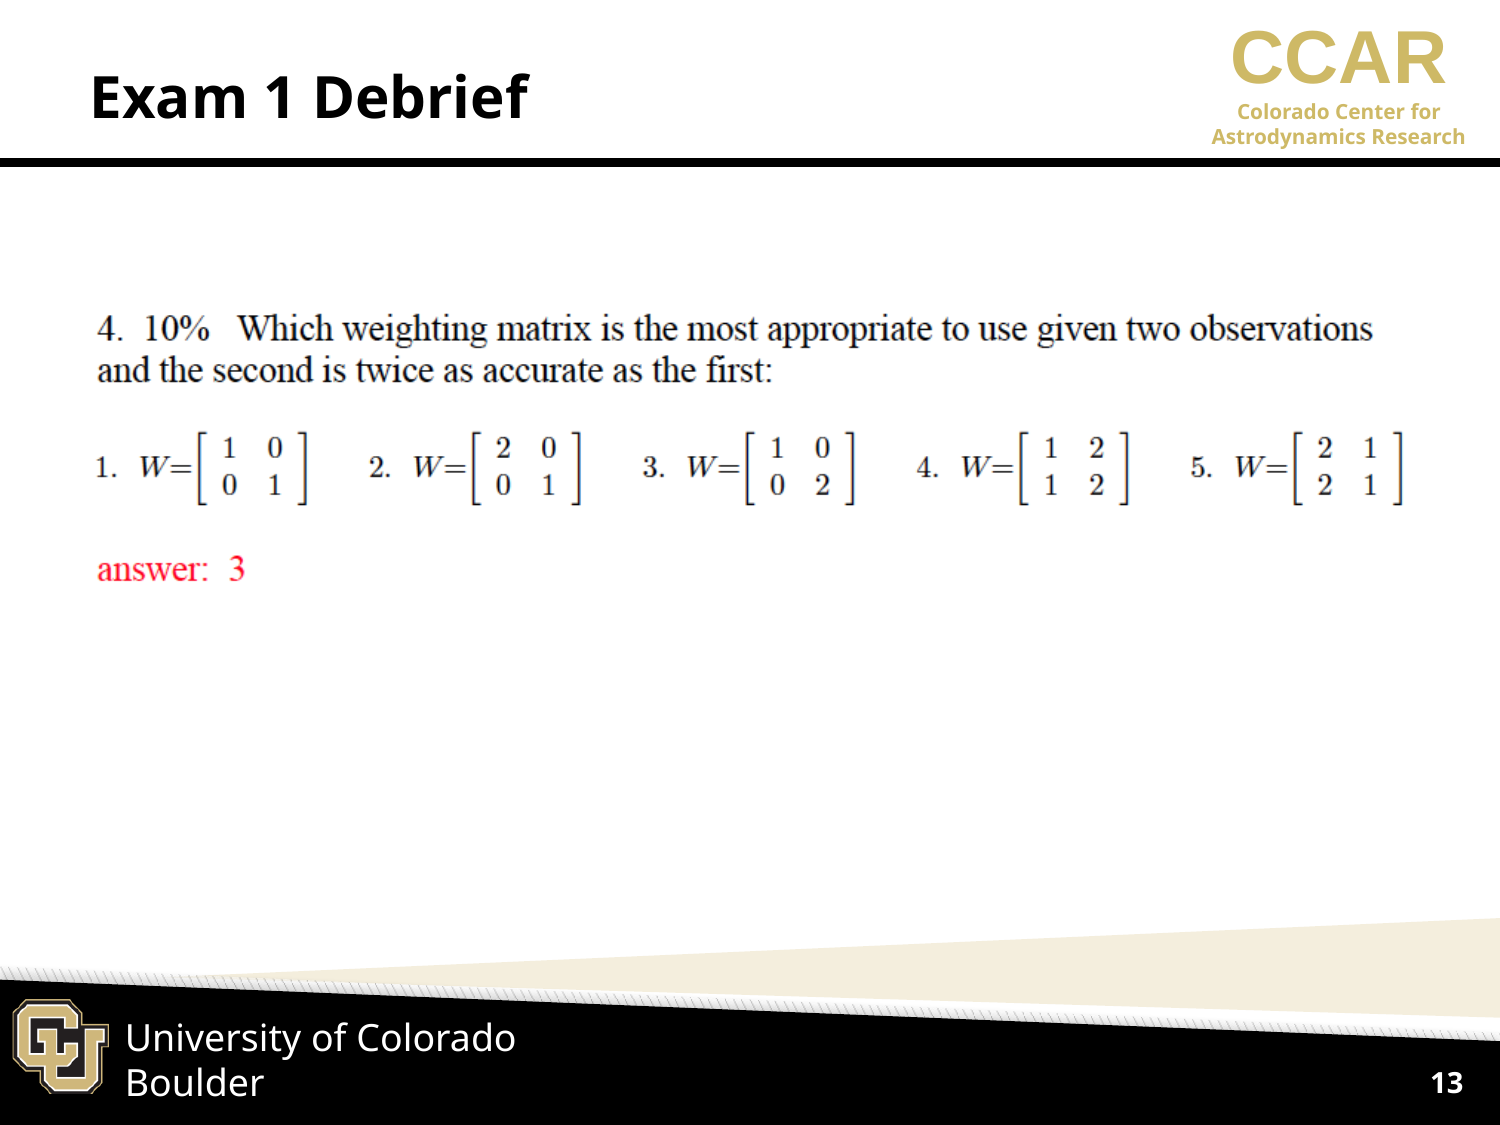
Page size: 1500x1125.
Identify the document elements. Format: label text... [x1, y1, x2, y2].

slide_number 13 [1385, 1051, 1479, 1112]
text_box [0, 972, 1499, 1041]
title Exam 1 Debrief [75, 37, 1200, 138]
picture [0, 276, 1500, 636]
